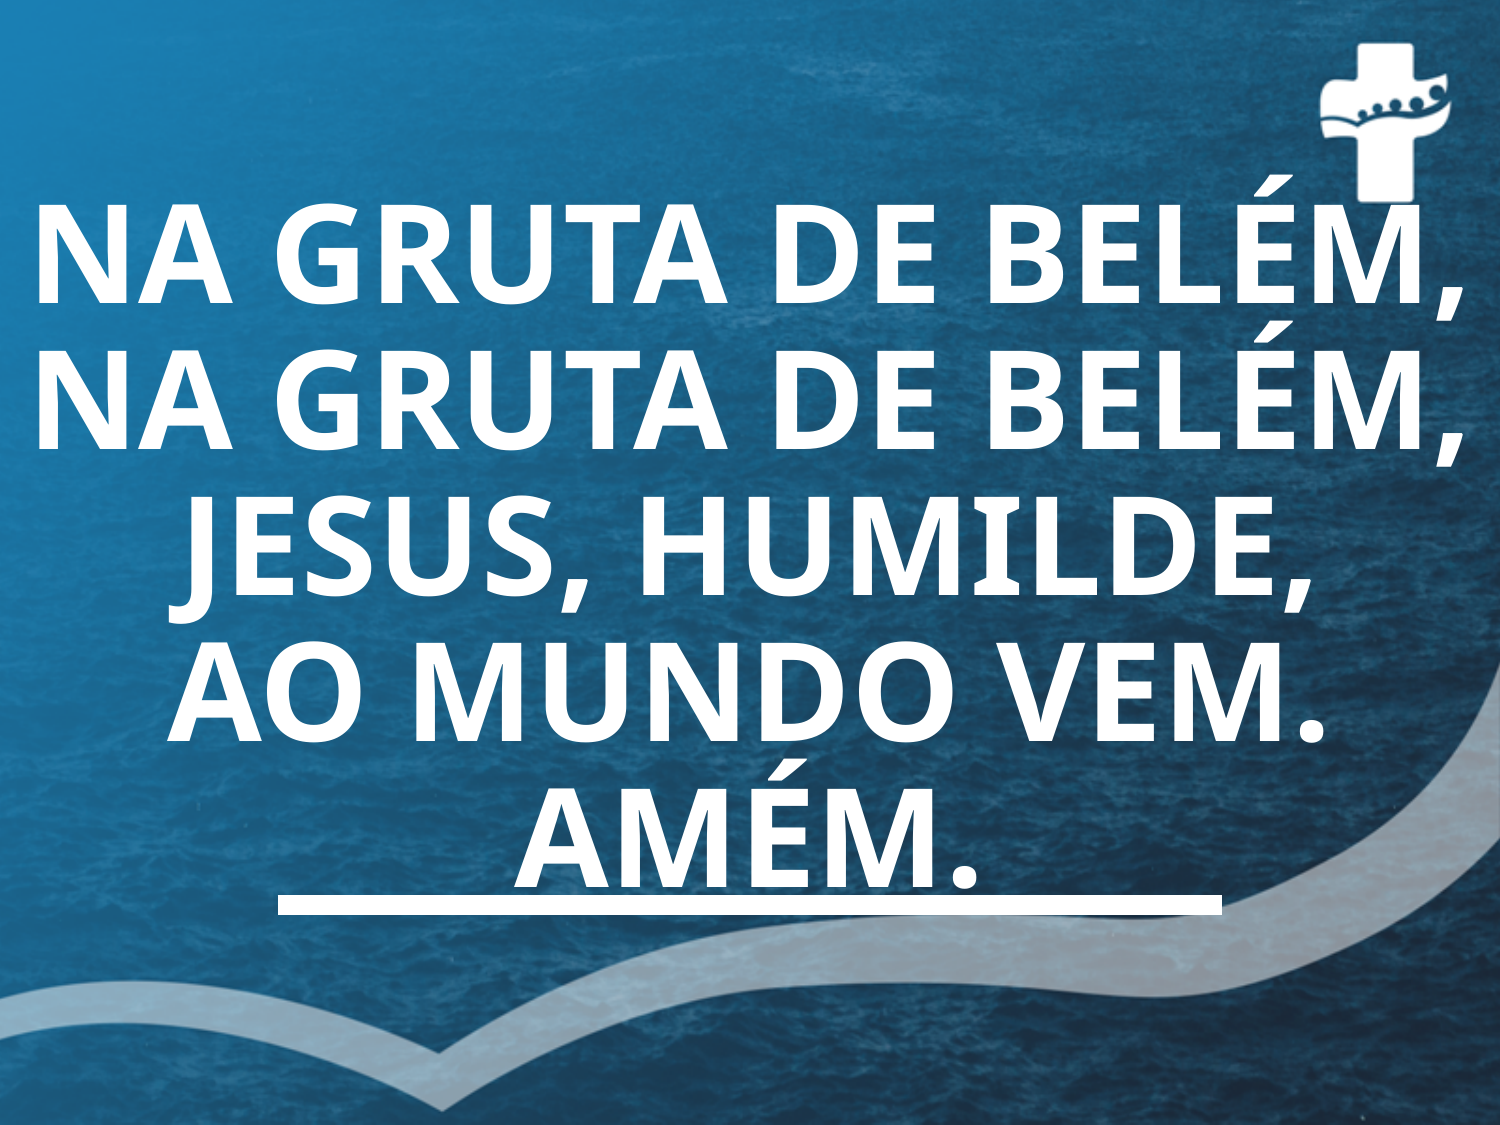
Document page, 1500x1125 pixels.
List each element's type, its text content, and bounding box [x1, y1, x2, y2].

picture [0, 0, 1500, 455]
picture [0, 644, 1500, 1125]
title NA GRUTA DE BELÉM, NA GRUTA DE BELÉM, JESUS, HUMILDE, AO MUNDO VEM. AMÉM. [0, 455, 1500, 644]
